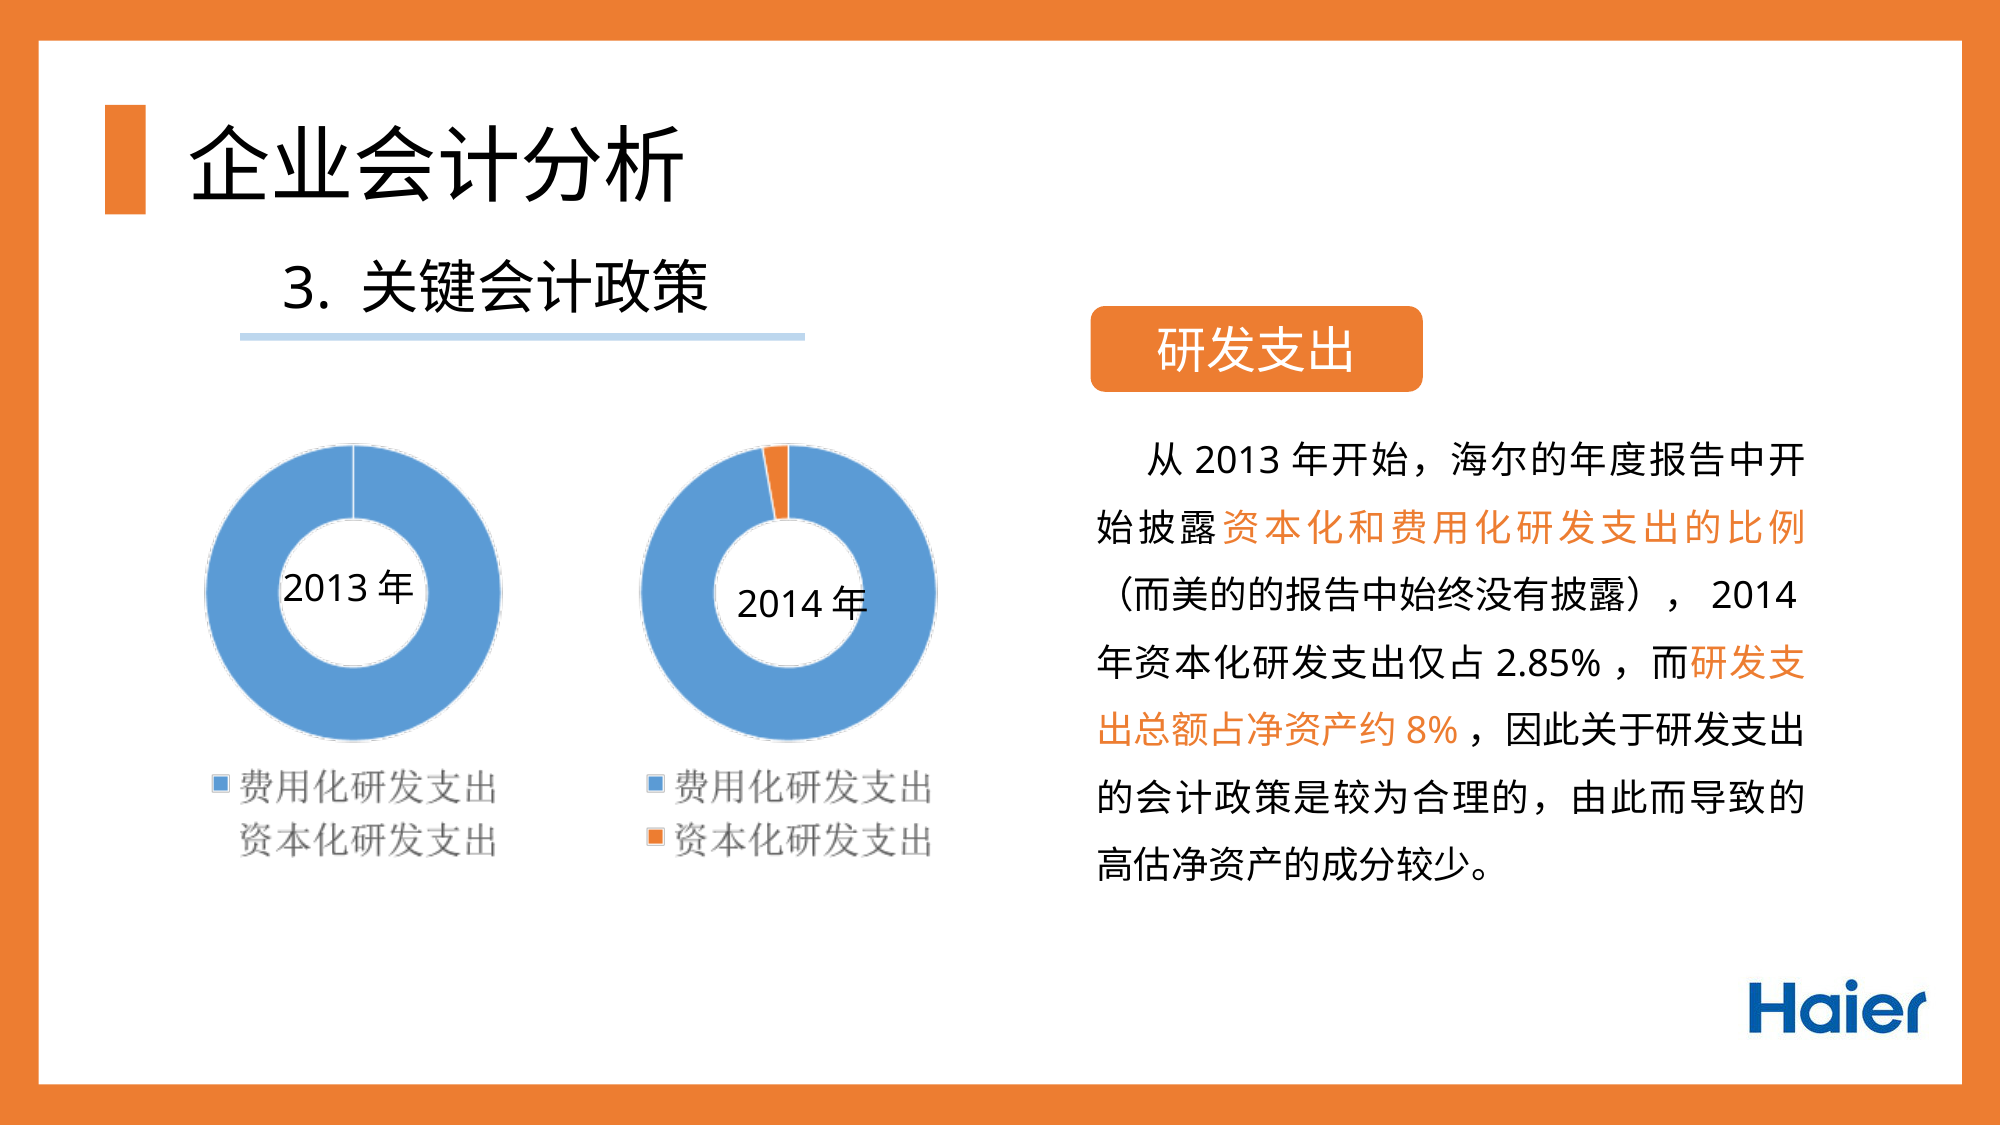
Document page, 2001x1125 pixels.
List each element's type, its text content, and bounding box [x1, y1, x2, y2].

text_box [239, 332, 806, 342]
text_box 从2013年开始，海尔的年度报告中开始披露资本化和费用化研发支出的比例（而美的的报告中始终没有披露），2014年资本化研发支出仅占2.85%，而研发支出总额占净资产约8%，因此关于研发支出的会计政策是较为合理的，由此而导致的高估净资产的成分较少。 [1081, 406, 1821, 894]
text_box 2014年 [722, 572, 885, 633]
picture [1738, 913, 1936, 1111]
text_box [1961, 0, 2000, 1123]
text_box [0, 0, 40, 1125]
text_box [104, 104, 147, 215]
text_box 3. 关键会计政策 [267, 243, 950, 328]
text_box 研发支出 [1089, 304, 1424, 393]
text_box [40, 0, 1961, 42]
text_box 企业会计分析 [172, 104, 805, 220]
text_box 2013年 [267, 557, 431, 617]
text_box [40, 1083, 2000, 1125]
picture [100, 433, 1027, 883]
